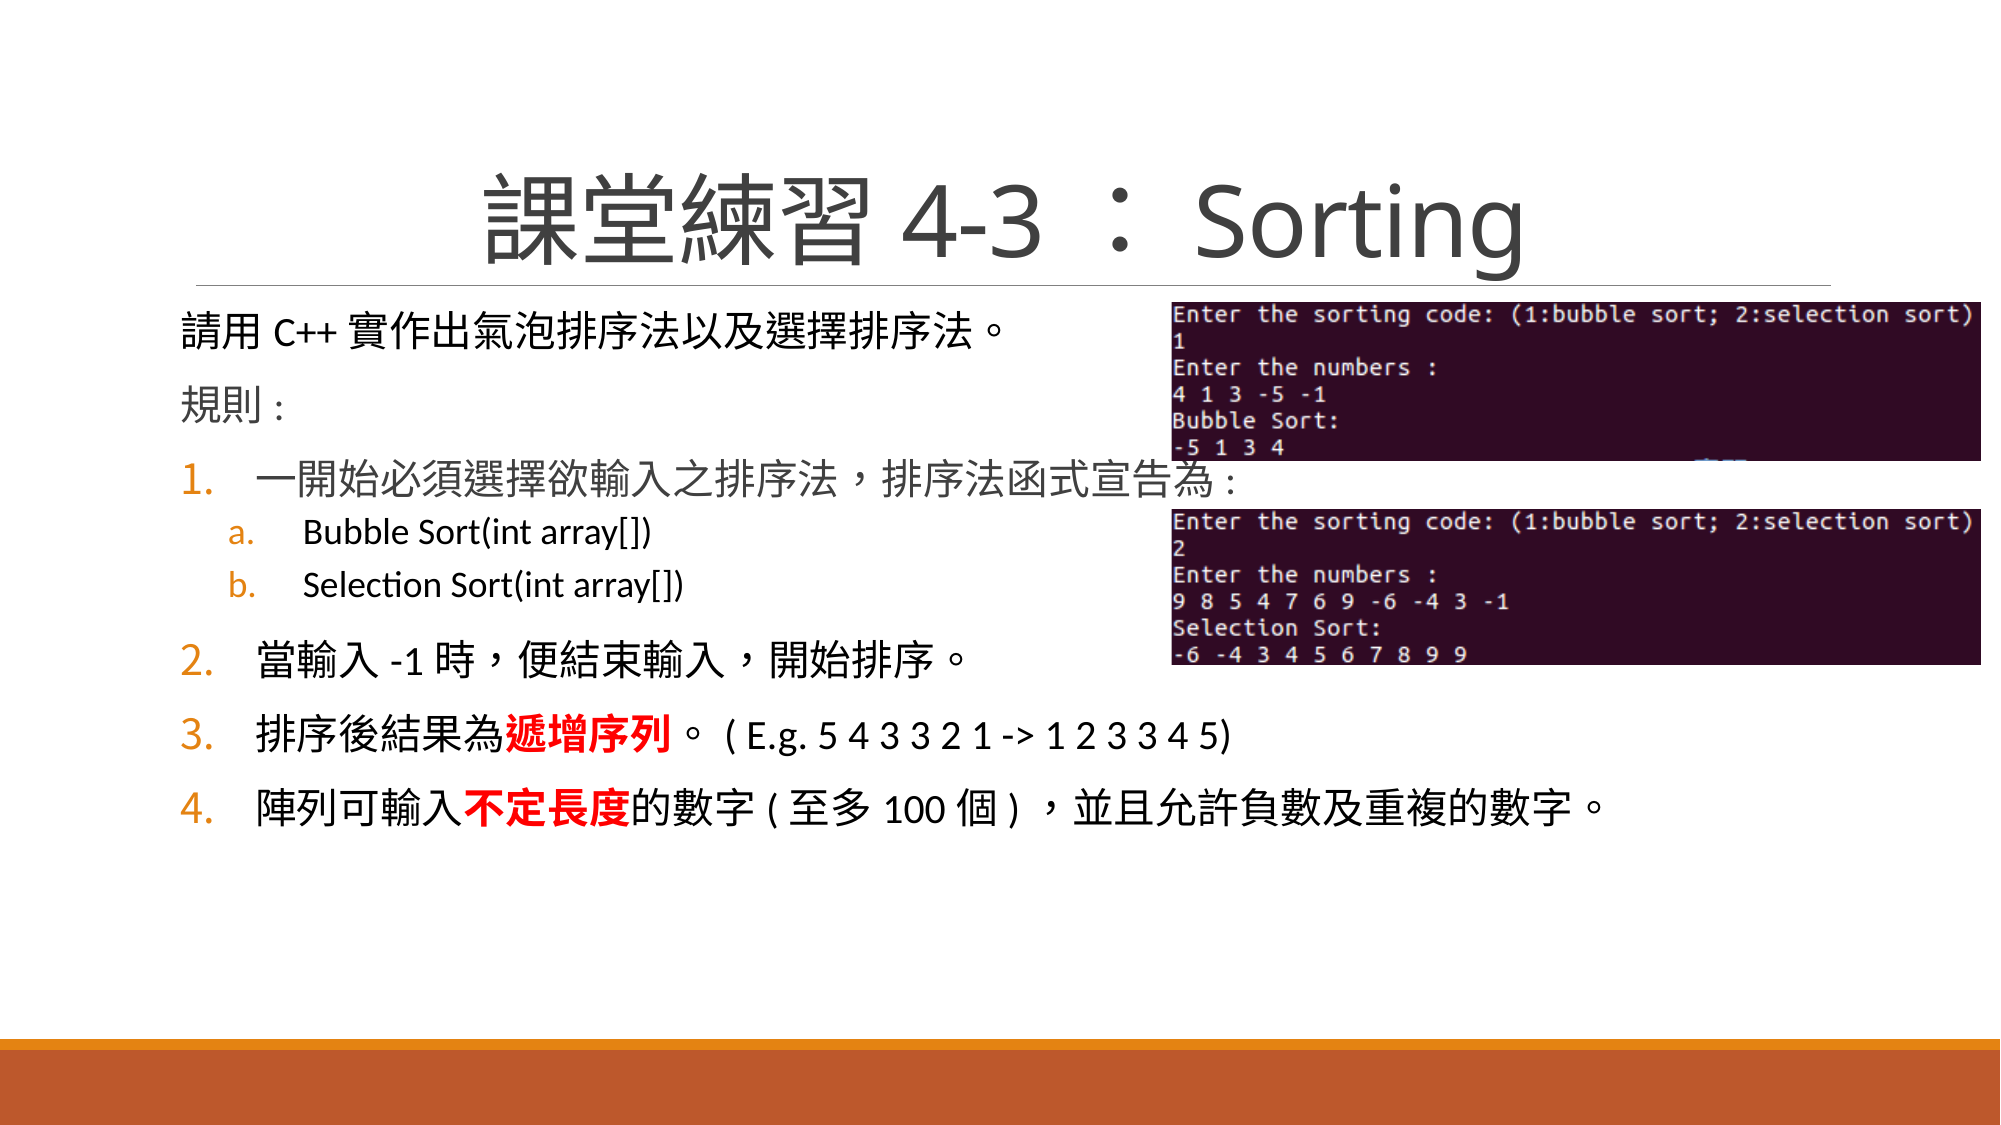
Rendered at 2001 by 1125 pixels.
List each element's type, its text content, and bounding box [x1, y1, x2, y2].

picture [1171, 302, 1982, 461]
list 請用C++實作出氣泡排序法以及選擇排序法。 規則: 一開始必須選擇欲輸入之排序法，排序法函式宣告為: Bubble Sort(int array[]) Selection Sort(int array[]) 當輸入-1時，便結束輸入，開始排序。 排序後結果為遞增序列。( E.g. 5 4 3 3 2 1 -> 1 2 3 3 4 5) 陣列可輸入不定長度的數字(至多100個)，並且允許負數及重複的數字。 [180, 302, 1830, 963]
picture [1171, 508, 1982, 666]
title 課堂練習4-3：Sorting [180, 47, 1830, 285]
